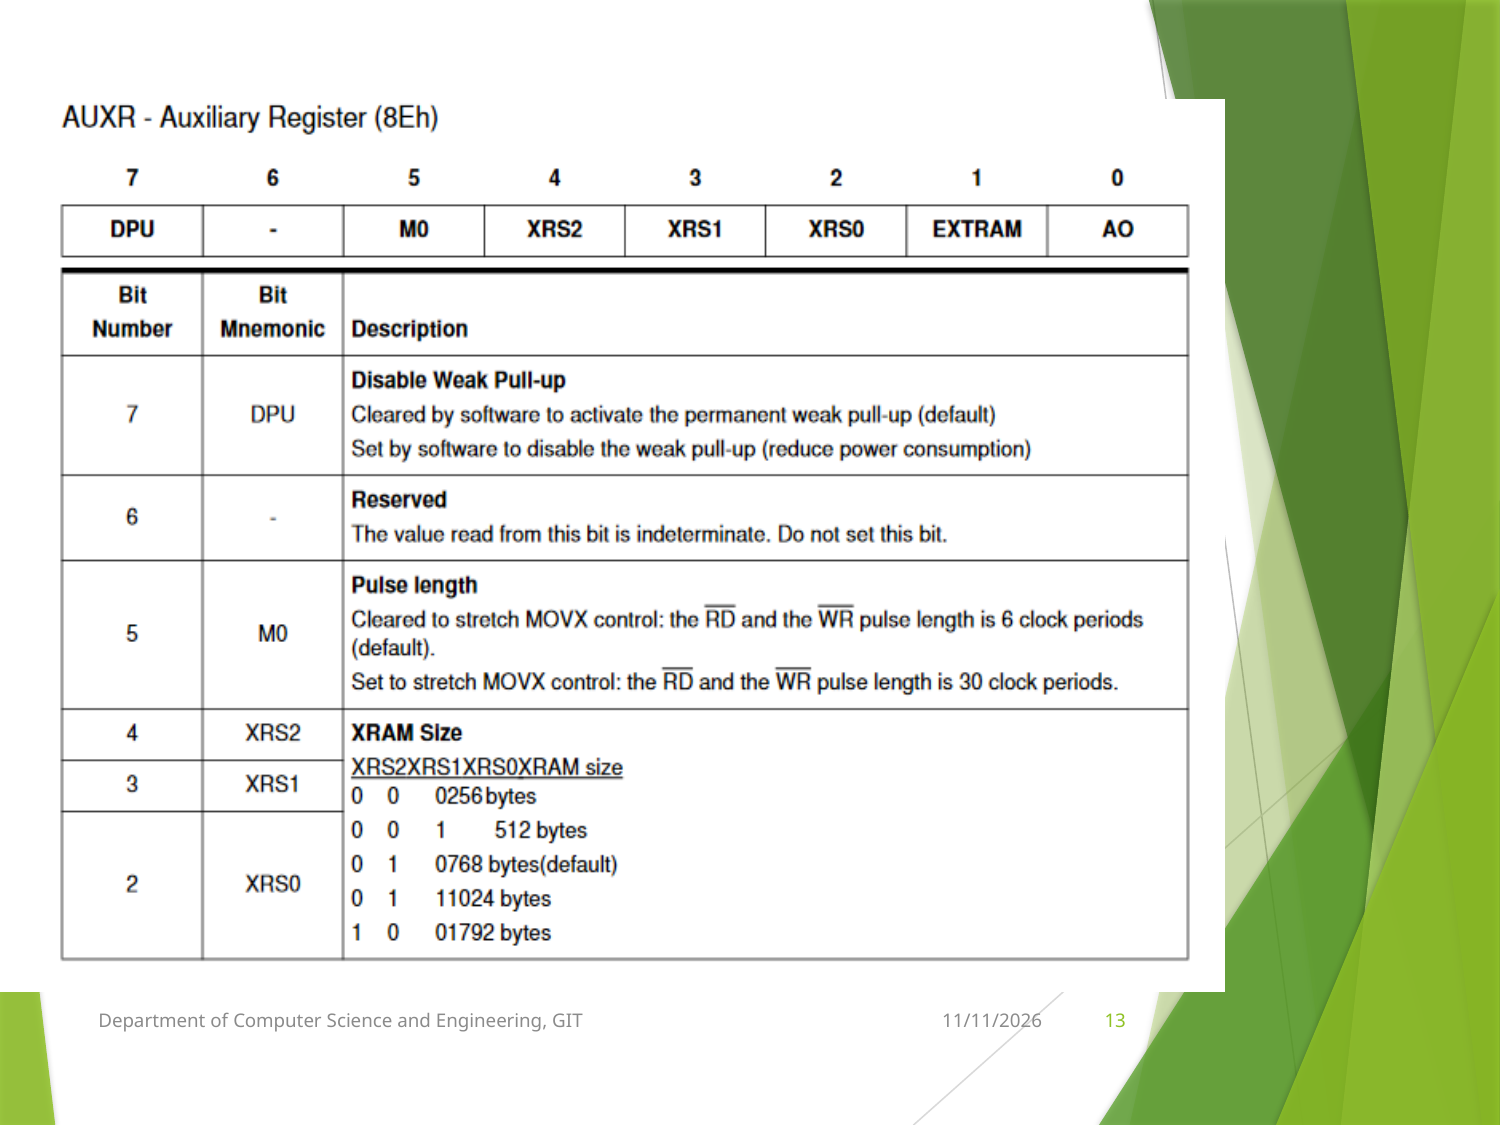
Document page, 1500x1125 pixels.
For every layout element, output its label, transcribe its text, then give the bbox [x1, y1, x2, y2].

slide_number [886, 1000, 1056, 1051]
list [0, 99, 1226, 992]
slide_number 13 [1056, 1000, 1141, 1051]
footer Department of Computer Science and Engineering, GIT [83, 1000, 859, 1051]
